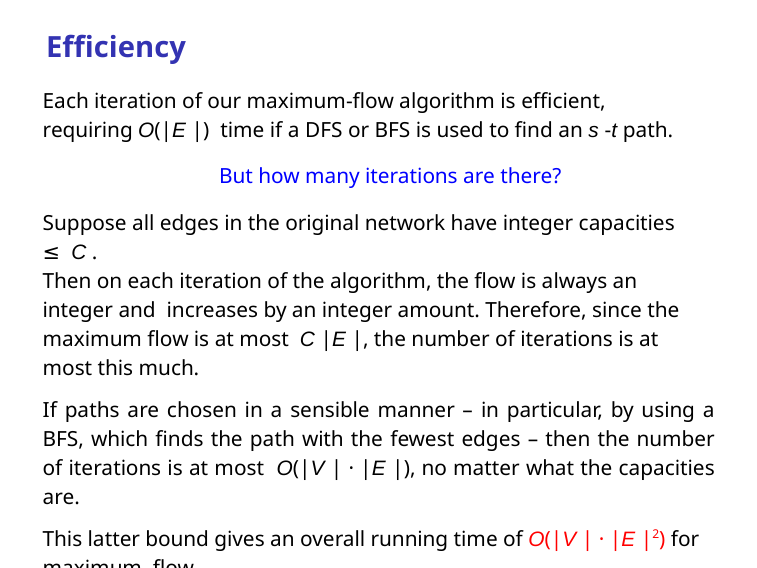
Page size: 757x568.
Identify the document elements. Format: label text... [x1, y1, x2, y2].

text_box Each iteration of our maximum-flow algorithm is efficient, requiring O(|E |) time if a DFS or BFS is used to find an s -t path. But how many iterations are there? Suppose all edges in the original network have integer capacities ≤ C . Then on each iteration of the algorithm, the flow is always an integer and increases by an integer amount. Therefore, since the maximum flow is at most C |E |, the number of iterations is at most this much. If paths are chosen in a sensible manner – in particular, by using a BFS, which finds the path with the fewest edges – then the number of iterations is at most O(|V | · |E |), no matter what the capacities are. This latter bound gives an overall running time of O(|V | · |E |2) for maximum flow. [40, 83, 716, 568]
title Efficiency [43, 33, 729, 129]
